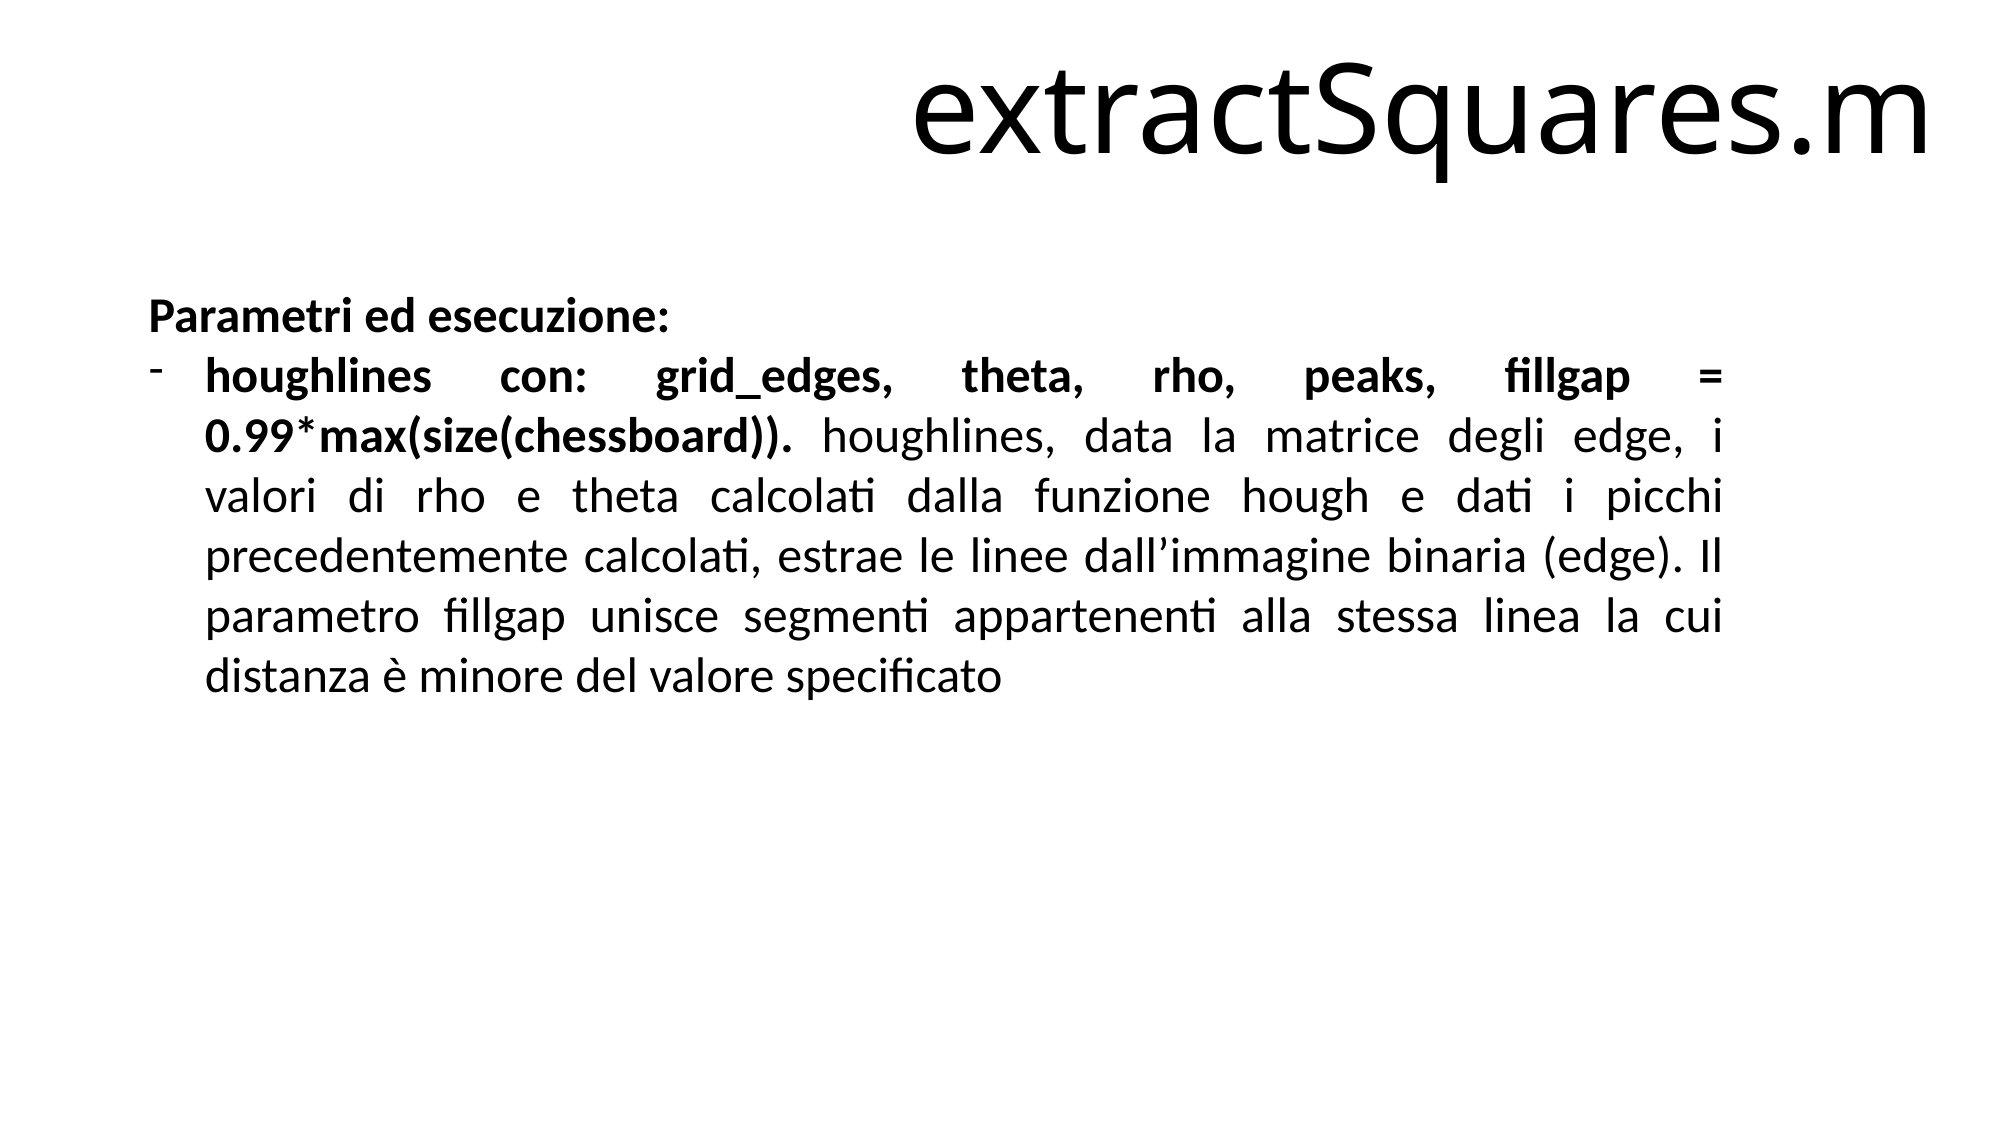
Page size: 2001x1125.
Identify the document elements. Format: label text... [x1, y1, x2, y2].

title extractSquares.m [845, 0, 2000, 189]
text_box Parametri ed esecuzione: houghlines con: grid_edges, theta, rho, peaks, fillgap = 0.99*max(size(chessboard)). houghlines, data la matrice degli edge, i valori di rho e theta calcolati dalla funzione hough e dati i picchi precedentemente calcolati, estrae le linee dall’immagine binaria (edge). Il parametro fillgap unisce segmenti appartenenti alla stessa linea la cui distanza è minore del valore specificato [133, 275, 1740, 831]
